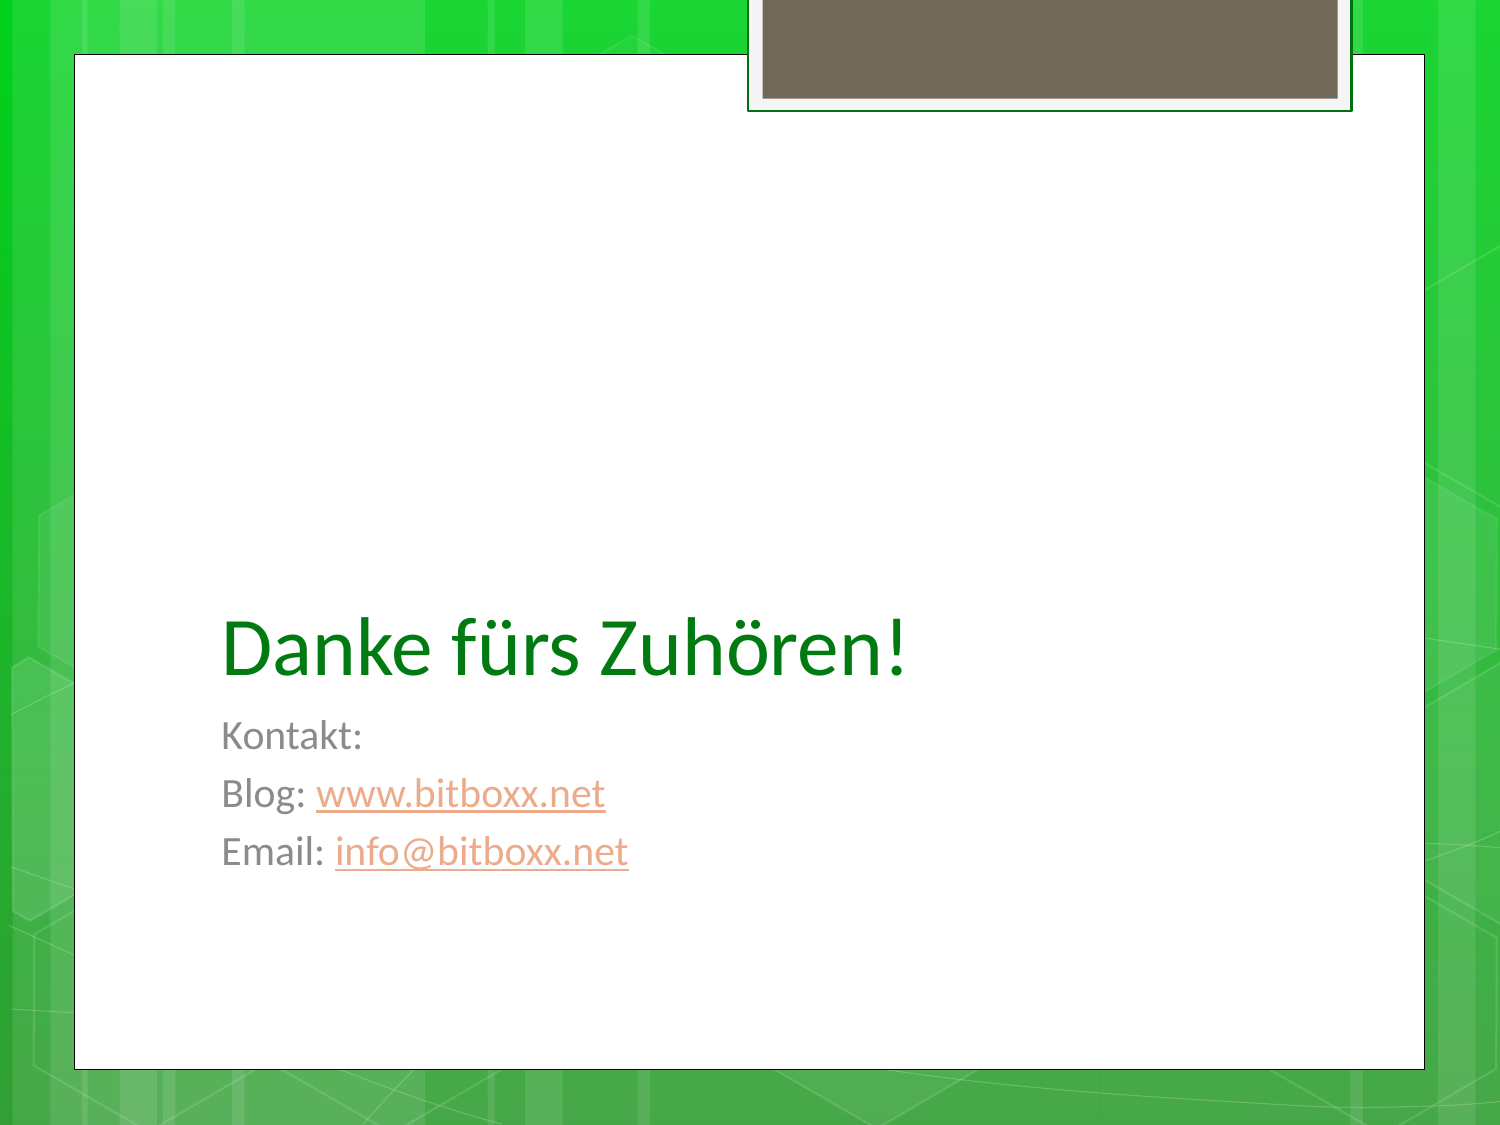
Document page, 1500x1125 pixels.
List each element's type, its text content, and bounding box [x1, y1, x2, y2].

list Kontakt: Blog: www.bitboxx.net Email: info@bitboxx.net [206, 699, 1296, 950]
title Danke fürs Zuhören! [206, 475, 1296, 699]
